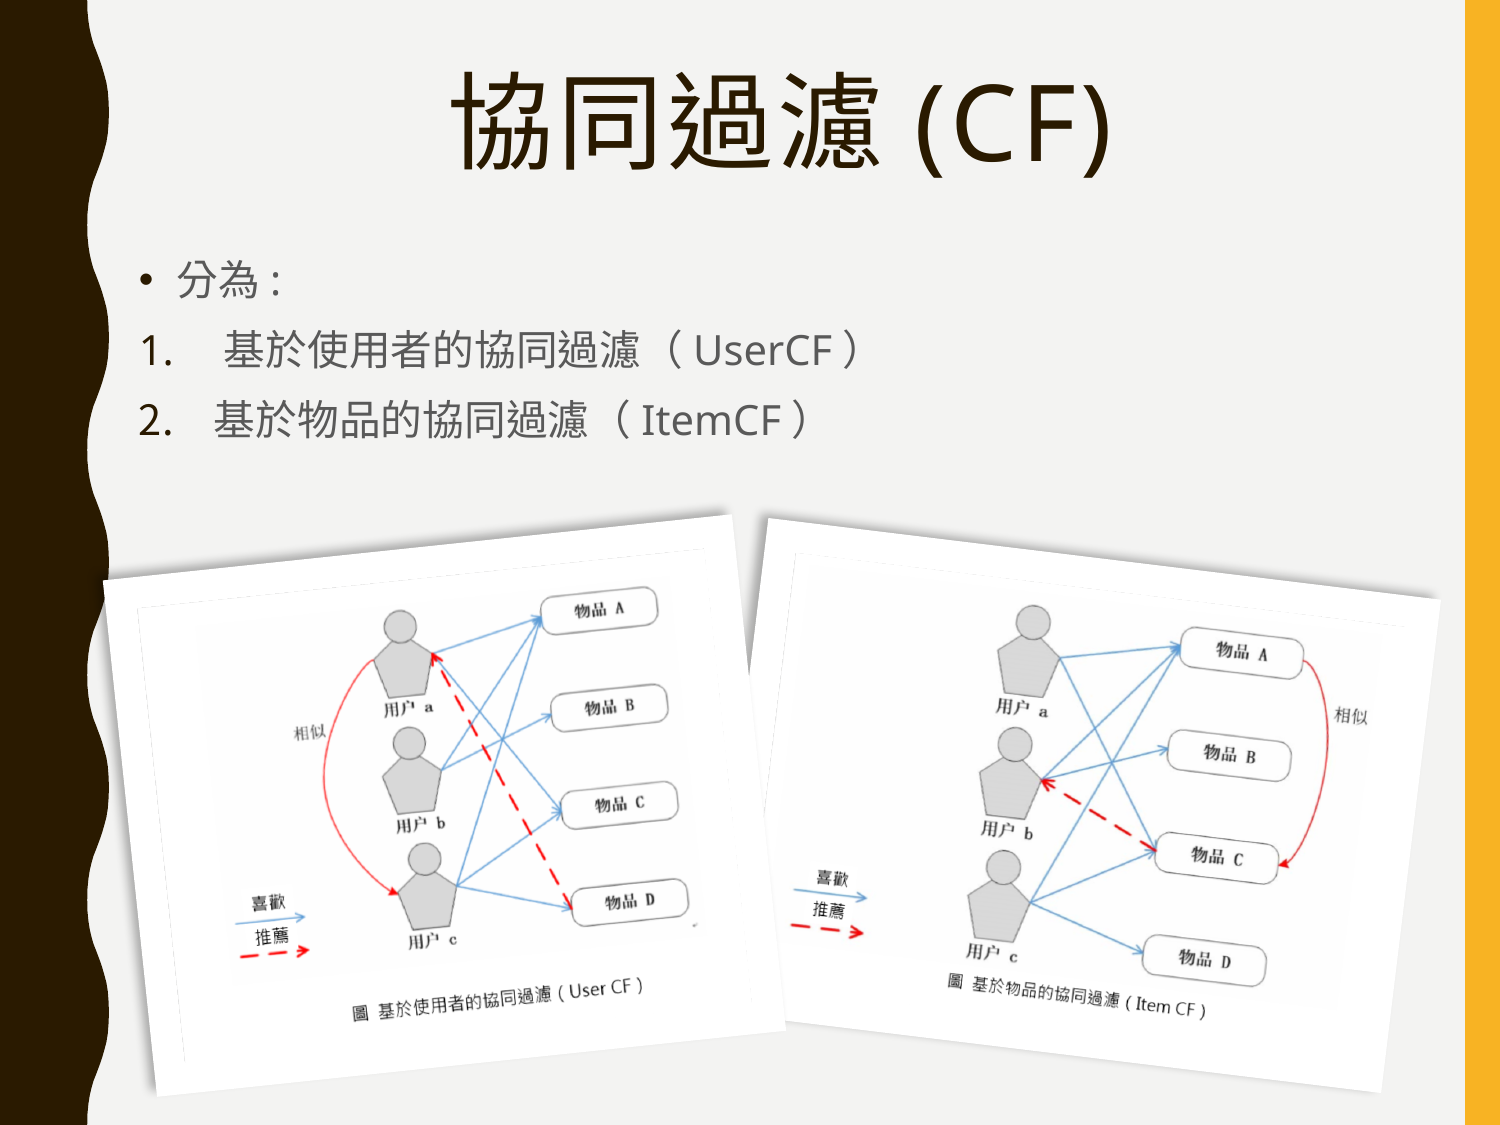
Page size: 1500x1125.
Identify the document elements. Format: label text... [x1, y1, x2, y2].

list 分為: 基於使用者的協同過濾（UserCF） 基於物品的協同過濾（ItemCF） [123, 241, 1377, 603]
picture [764, 554, 1406, 1058]
picture [139, 549, 751, 1062]
title 協同過濾(CF) [154, 62, 1407, 308]
